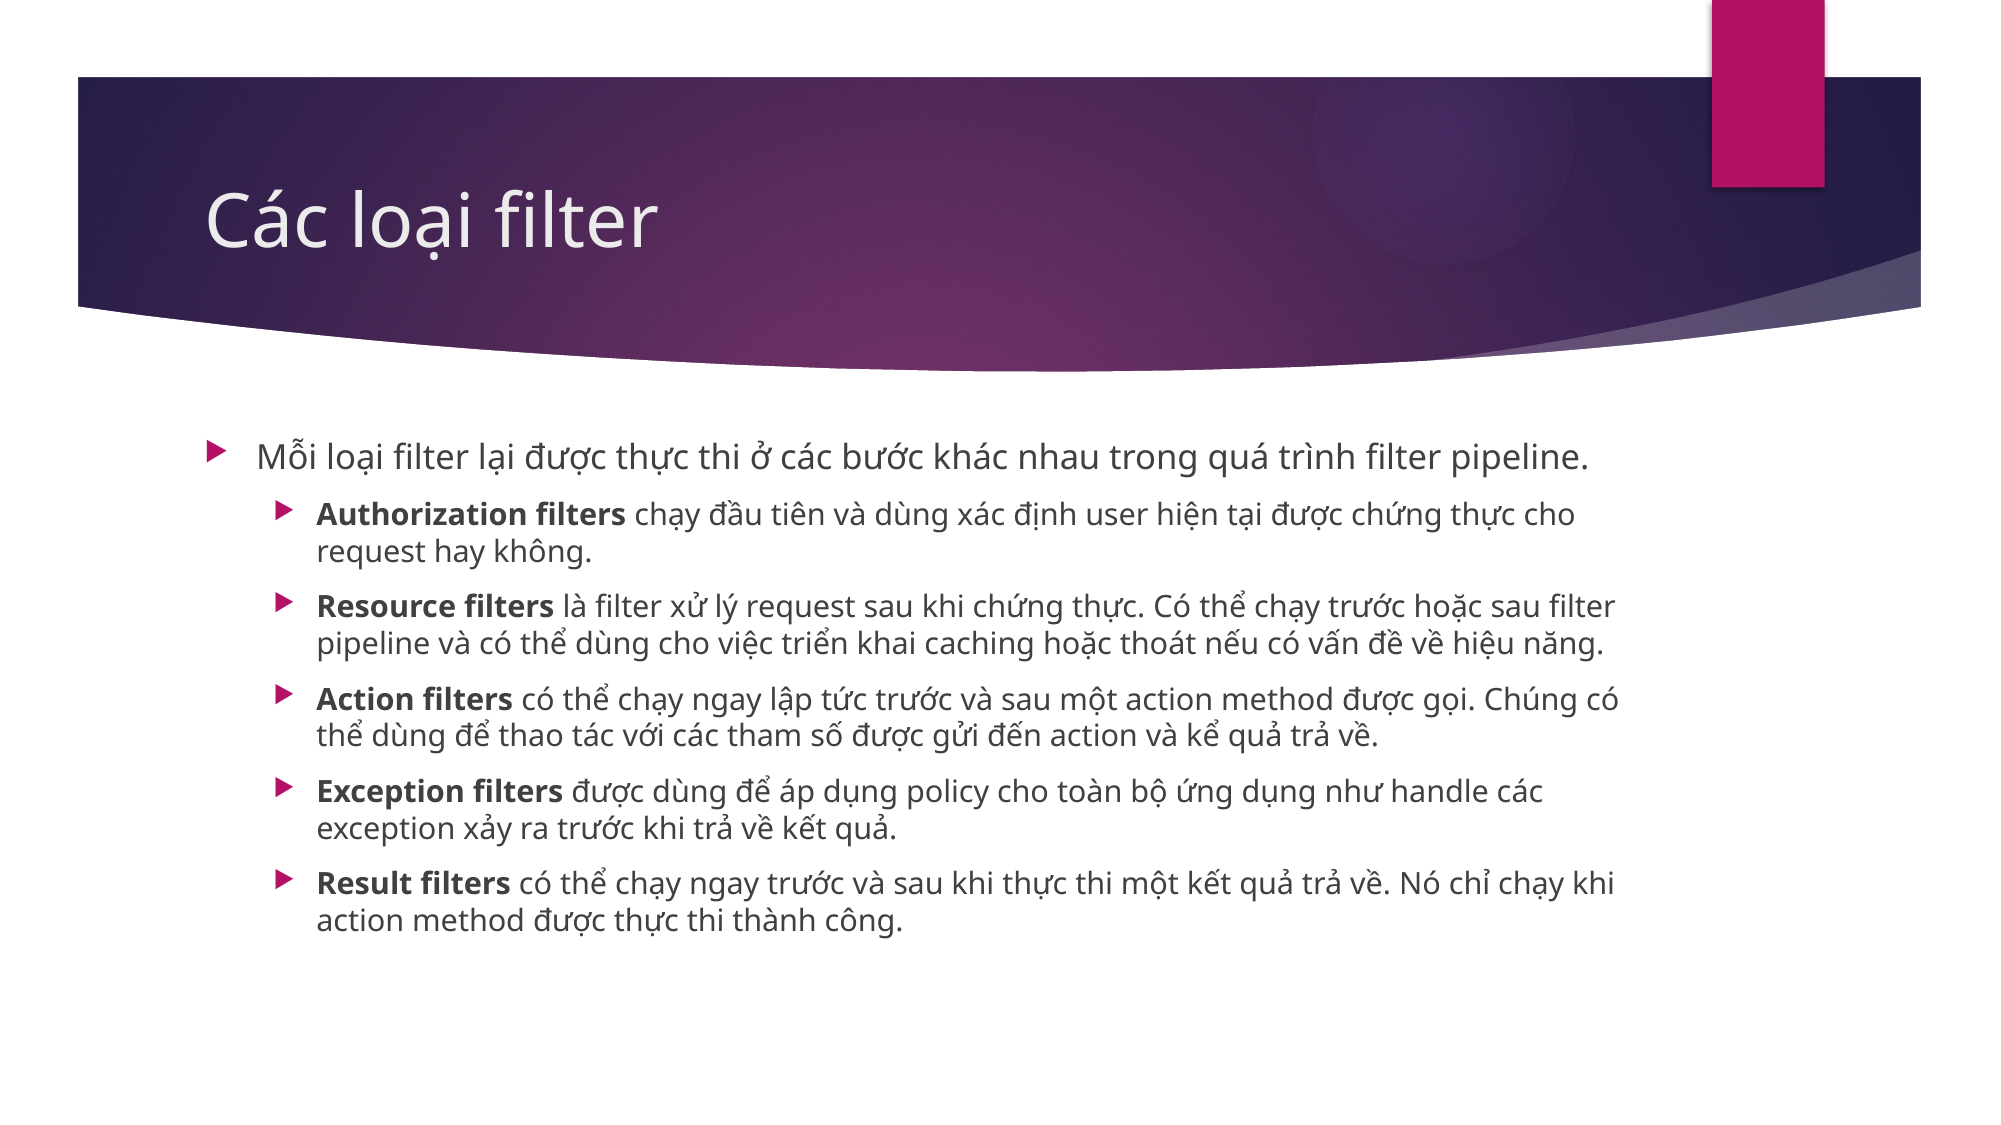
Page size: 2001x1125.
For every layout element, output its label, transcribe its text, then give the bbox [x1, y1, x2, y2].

title Các loại filter [189, 159, 1627, 276]
list Mỗi loại filter lại được thực thi ở các bước khác nhau trong quá trình filter pipeline. Authorization filters chạy đầu tiên và dùng xác định user hiện tại được chứng thực cho request hay không. Resource filters là filter xử lý request sau khi chứng thực. Có thể chạy trước hoặc sau filter pipeline và có thể dùng cho việc triển khai caching hoặc thoát nếu có vấn đề về hiệu năng. Action filters có thể chạy ngay lập tức trước và sau một action method được gọi. Chúng có thể dùng để thao tác với các tham số được gửi đến action và kể quả trả về. Exception filters được dùng để áp dụng policy cho toàn bộ ứng dụng như handle các exception xảy ra trước khi trả về kết quả. Result filters có thể chạy ngay trước và sau khi thực thi một kết quả trả về. Nó chỉ chạy khi action method được thực thi thành công. [189, 427, 1638, 988]
